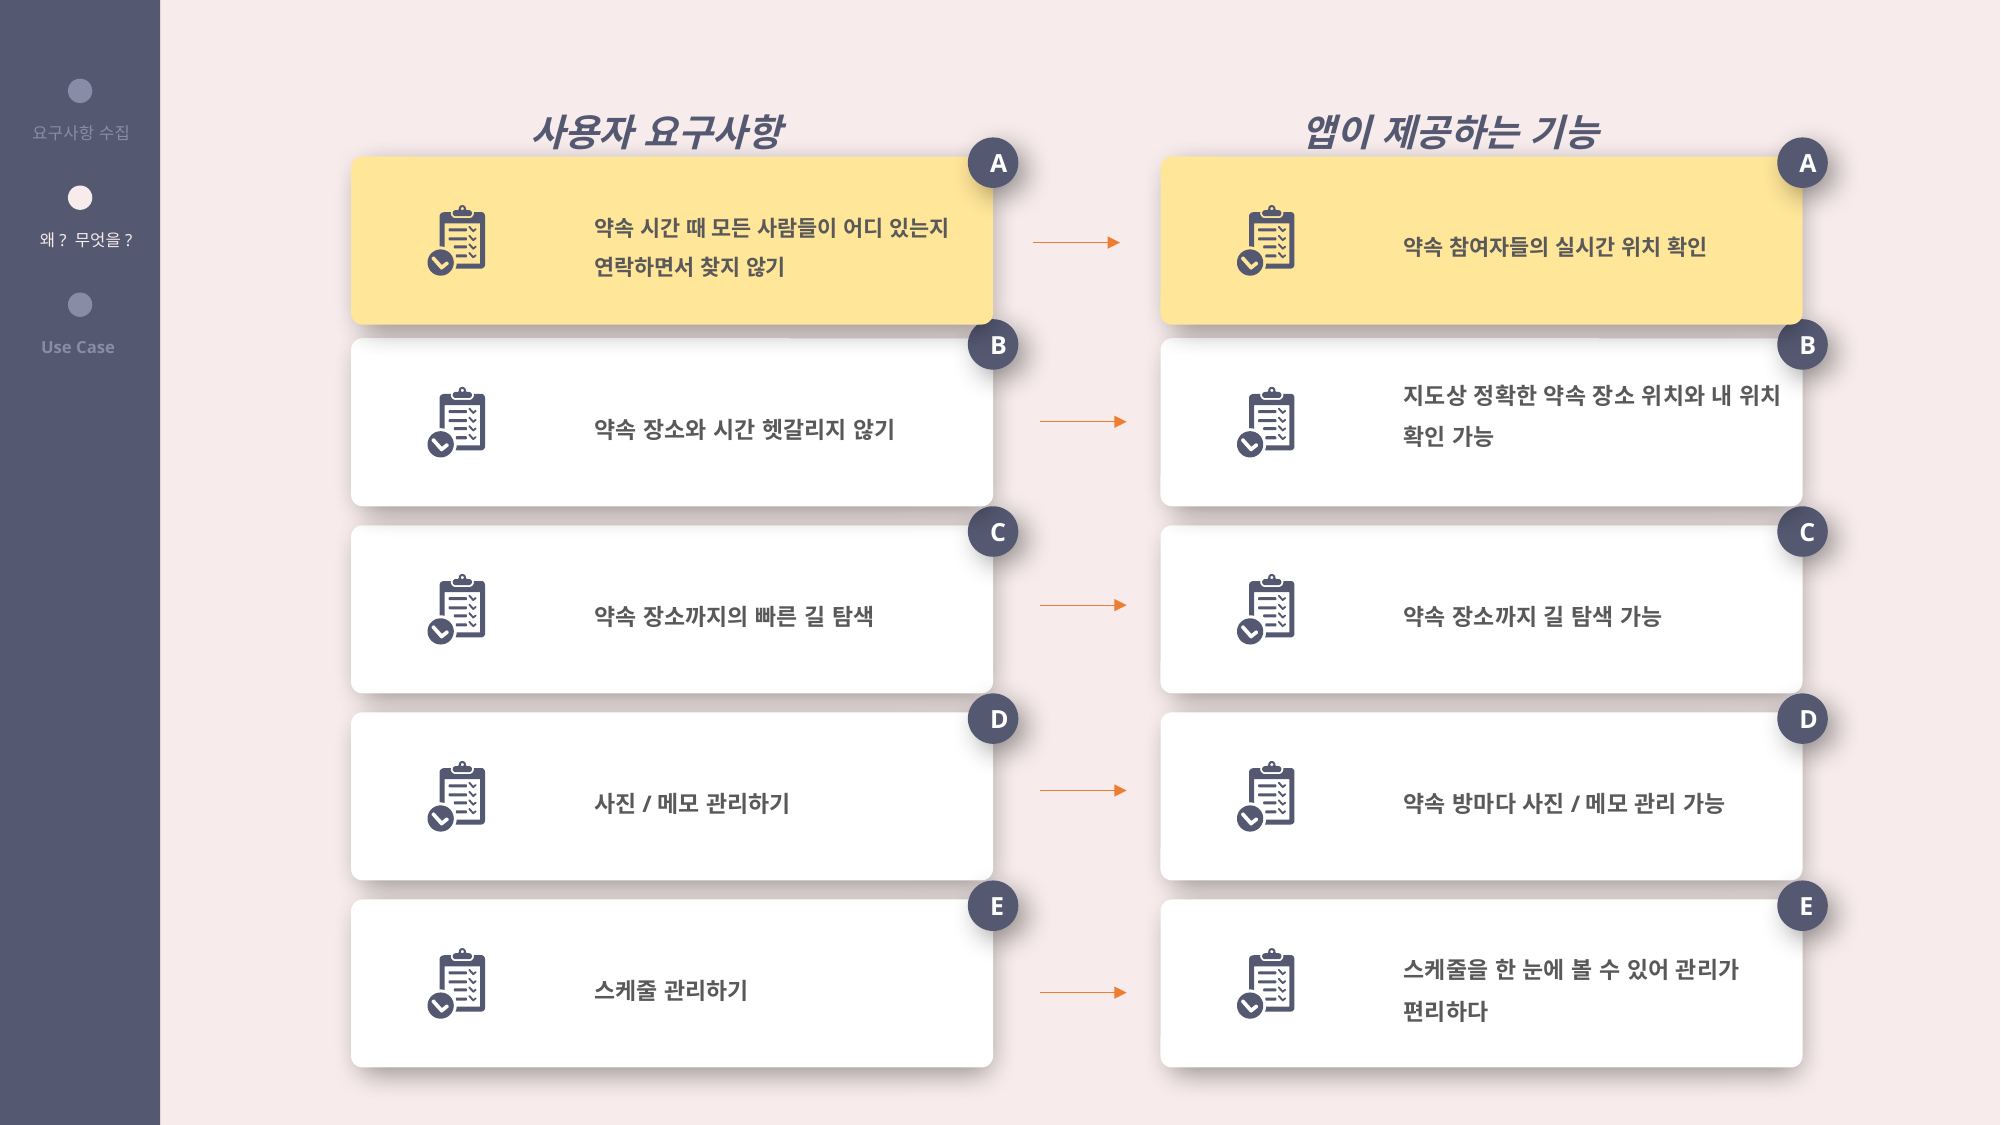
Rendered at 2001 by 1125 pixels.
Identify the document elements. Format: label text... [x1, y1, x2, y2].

text_box D [966, 692, 1020, 745]
text_box [427, 992, 454, 1019]
text_box [66, 291, 94, 318]
text_box [1249, 574, 1295, 638]
text_box 사진/메모 관리하기 [349, 711, 995, 882]
text_box 약속 장소까지 길 탐색 가능 [1159, 525, 1804, 695]
text_box [439, 205, 486, 269]
text_box E [966, 879, 1020, 932]
text_box 약속 방마다 사진/메모 관리 가능 [1159, 711, 1804, 882]
text_box B [967, 322, 1020, 371]
text_box [439, 948, 486, 1012]
text_box 약속 장소까지의 빠른 길 탐색 [349, 525, 995, 695]
text_box [66, 184, 94, 211]
text_box 앱이 제공하는 기능 [1287, 78, 1663, 161]
text_box [1249, 948, 1295, 1012]
text_box 지도상 정확한 약속 장소 위치와 내 위치 확인 가능 [1159, 340, 1804, 508]
text_box [1249, 761, 1295, 825]
text_box 약속 시간 때 모든 사람들이 어디 있는지 연락하면서 찾지 않기 [349, 155, 995, 326]
text_box [66, 77, 94, 105]
text_box B [1777, 321, 1829, 371]
text_box [1249, 386, 1295, 451]
text_box 사용자 요구사항 [515, 78, 826, 161]
text_box [1237, 249, 1264, 276]
text_box 스케줄 관리하기 [349, 898, 995, 1069]
text_box D [1776, 692, 1829, 745]
text_box [427, 805, 454, 832]
text_box A [1776, 136, 1829, 189]
text_box C [1776, 508, 1829, 558]
text_box C [966, 508, 1020, 558]
text_box [1237, 992, 1264, 1019]
text_box [439, 386, 486, 451]
text_box 약속 장소와 시간 헷갈리지 않기 [349, 340, 995, 508]
text_box [1249, 205, 1295, 269]
text_box [427, 431, 454, 458]
text_box 왜? 무엇을? [25, 222, 148, 257]
text_box 스케줄을 한 눈에 볼 수 있어 관리가 편리하다 [1159, 898, 1804, 1069]
text_box [1237, 618, 1264, 645]
text_box [427, 618, 454, 645]
text_box [1237, 805, 1264, 832]
text_box [439, 574, 486, 638]
text_box [1237, 431, 1264, 458]
text_box [427, 249, 454, 276]
text_box Use Case [26, 329, 131, 364]
text_box [439, 761, 486, 825]
text_box 요구사항 수집 [17, 115, 146, 150]
text_box [0, 0, 161, 1125]
text_box A [966, 136, 1020, 189]
text_box 약속 참여자들의 실시간 위치 확인 [1159, 155, 1804, 326]
text_box E [1776, 879, 1829, 932]
